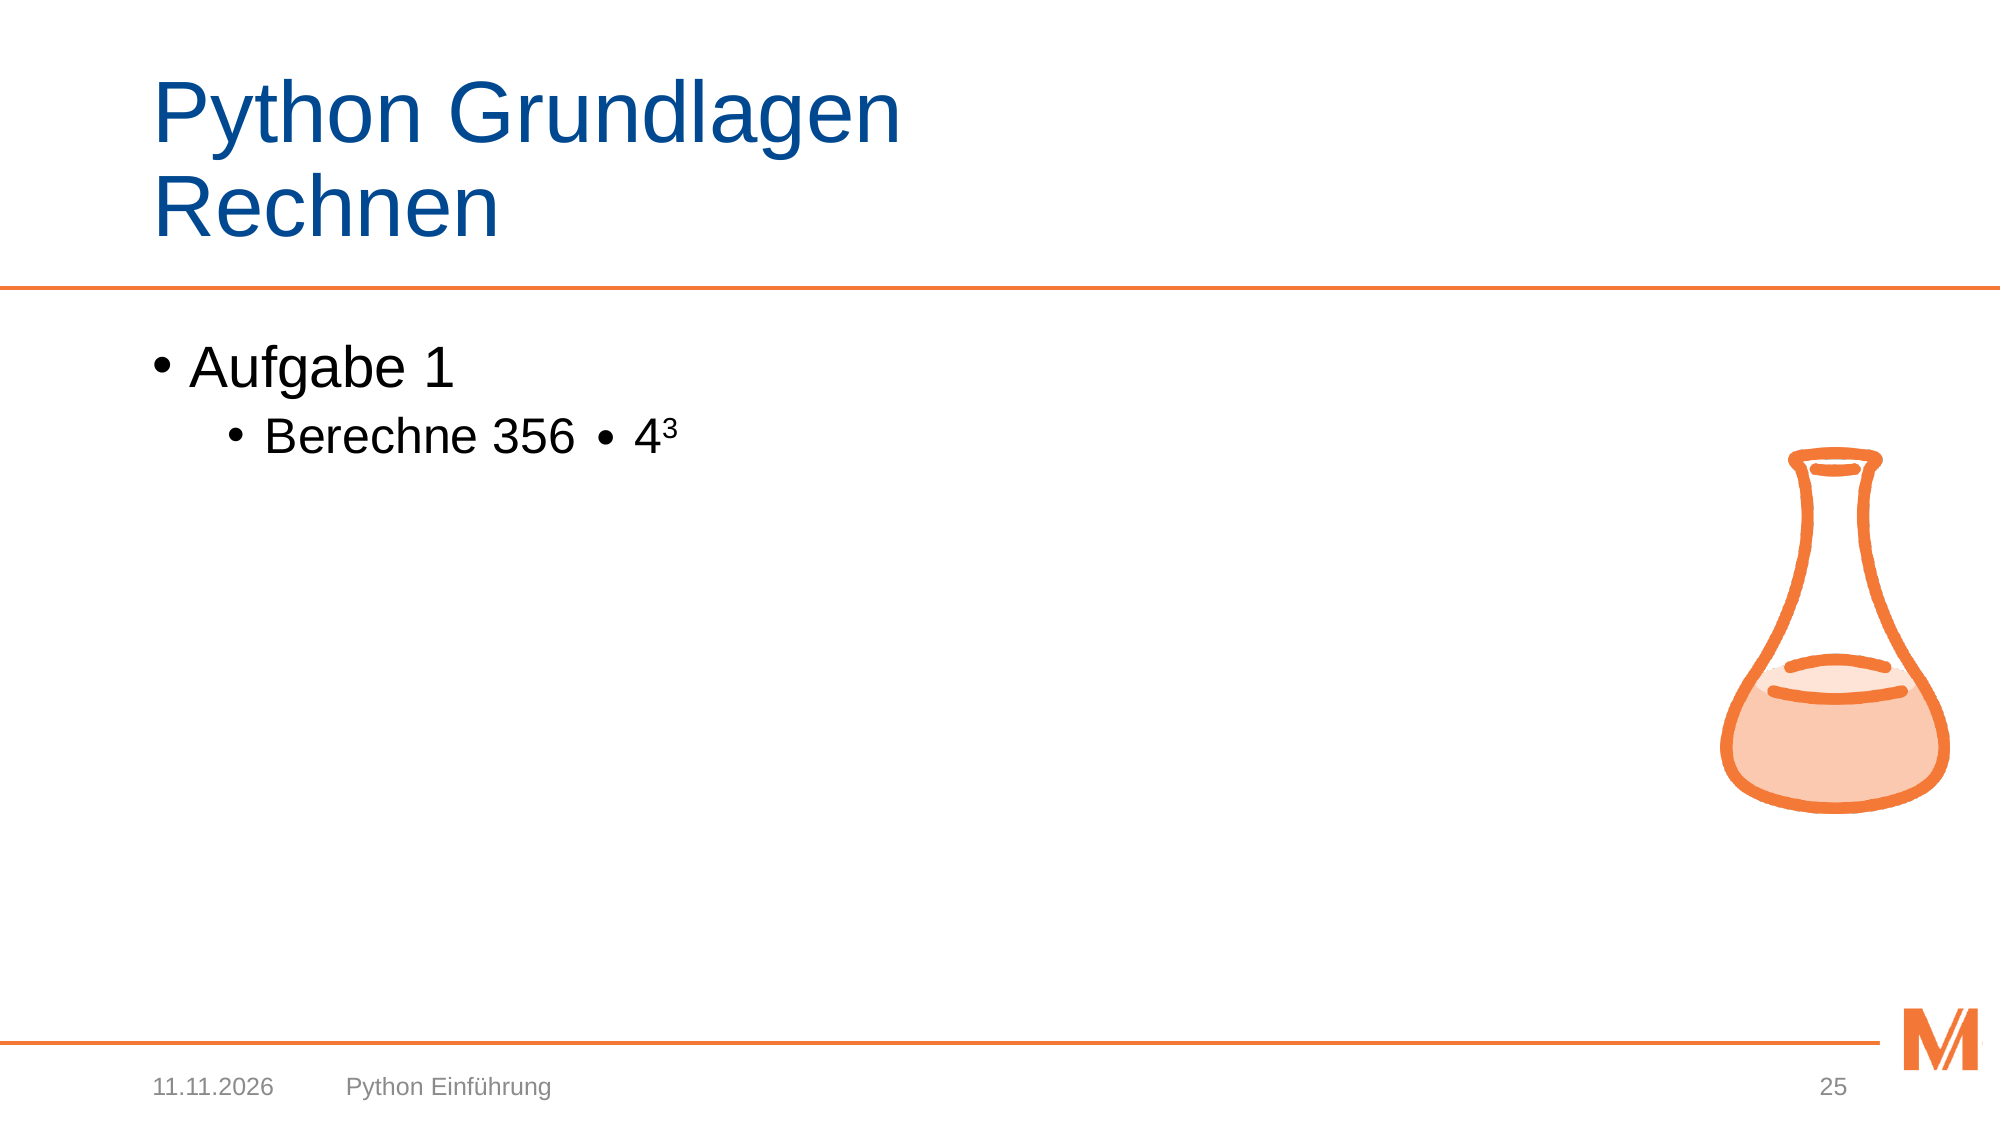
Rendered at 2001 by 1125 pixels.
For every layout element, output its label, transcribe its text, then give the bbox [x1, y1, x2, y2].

title Python Grundlagen Rechnen [137, 59, 1863, 264]
list Aufgabe 1 Berechne 356 ∙ 43 [137, 329, 1721, 1009]
slide_number 25 [1743, 1055, 1863, 1116]
footer Python Einführung [330, 1055, 1721, 1116]
picture [1721, 447, 1950, 814]
picture [1879, 989, 1982, 1097]
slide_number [137, 1055, 313, 1116]
